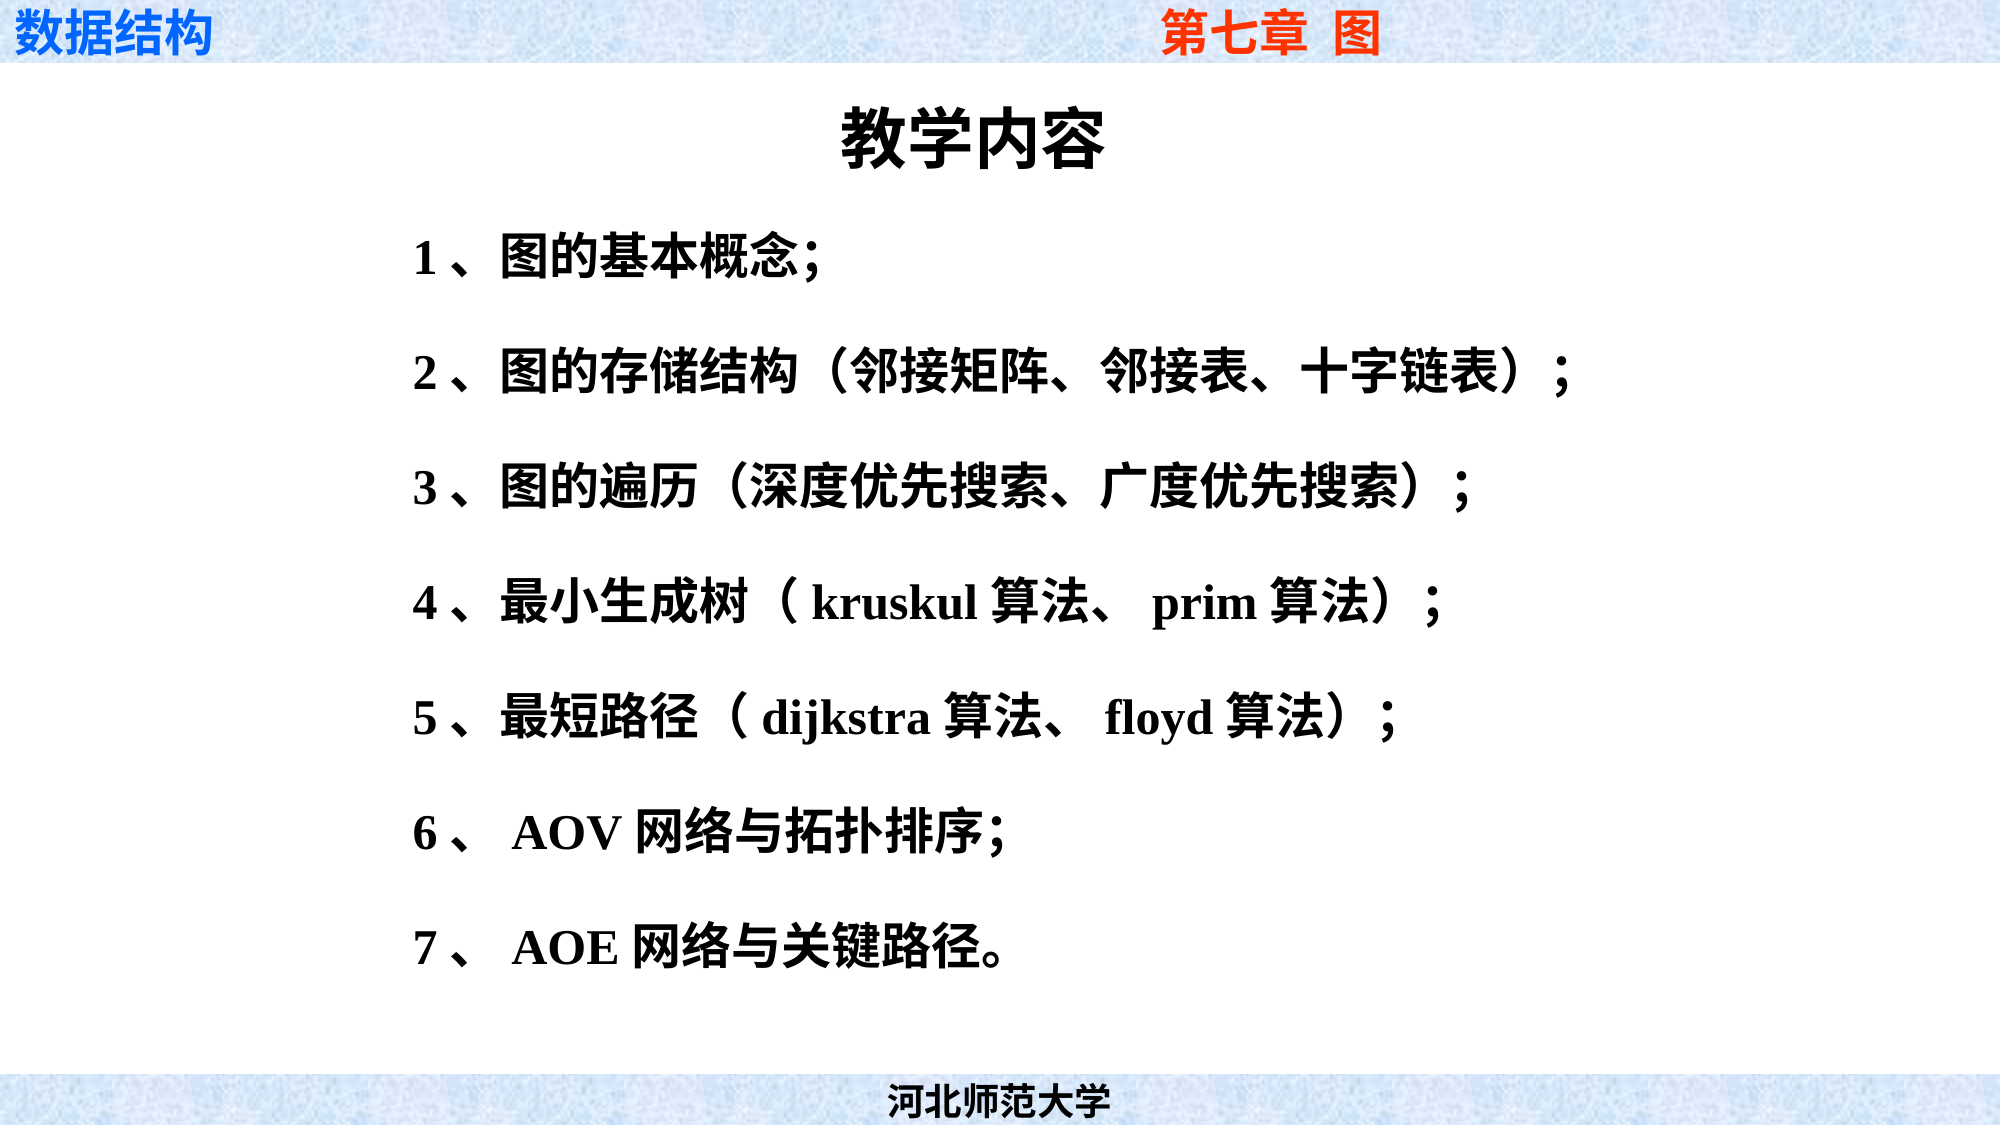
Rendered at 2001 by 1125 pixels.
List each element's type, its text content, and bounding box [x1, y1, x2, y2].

picture [0, 0, 2000, 63]
picture [0, 1074, 2000, 1125]
text_box 1、图的基本概念； 2、图的存储结构（邻接矩阵、邻接表、十字链表）； 3、图的遍历（深度优先搜索、广度优先搜索）； 4、最小生成树（kruskul算法、prim算法）； 5、最短路径（dijkstra算法、floyd算法）； 6、AOV网络与拓扑排序； 7、AOE网络与关键路径。 [397, 187, 1709, 983]
text_box 教学内容 [826, 89, 1138, 184]
